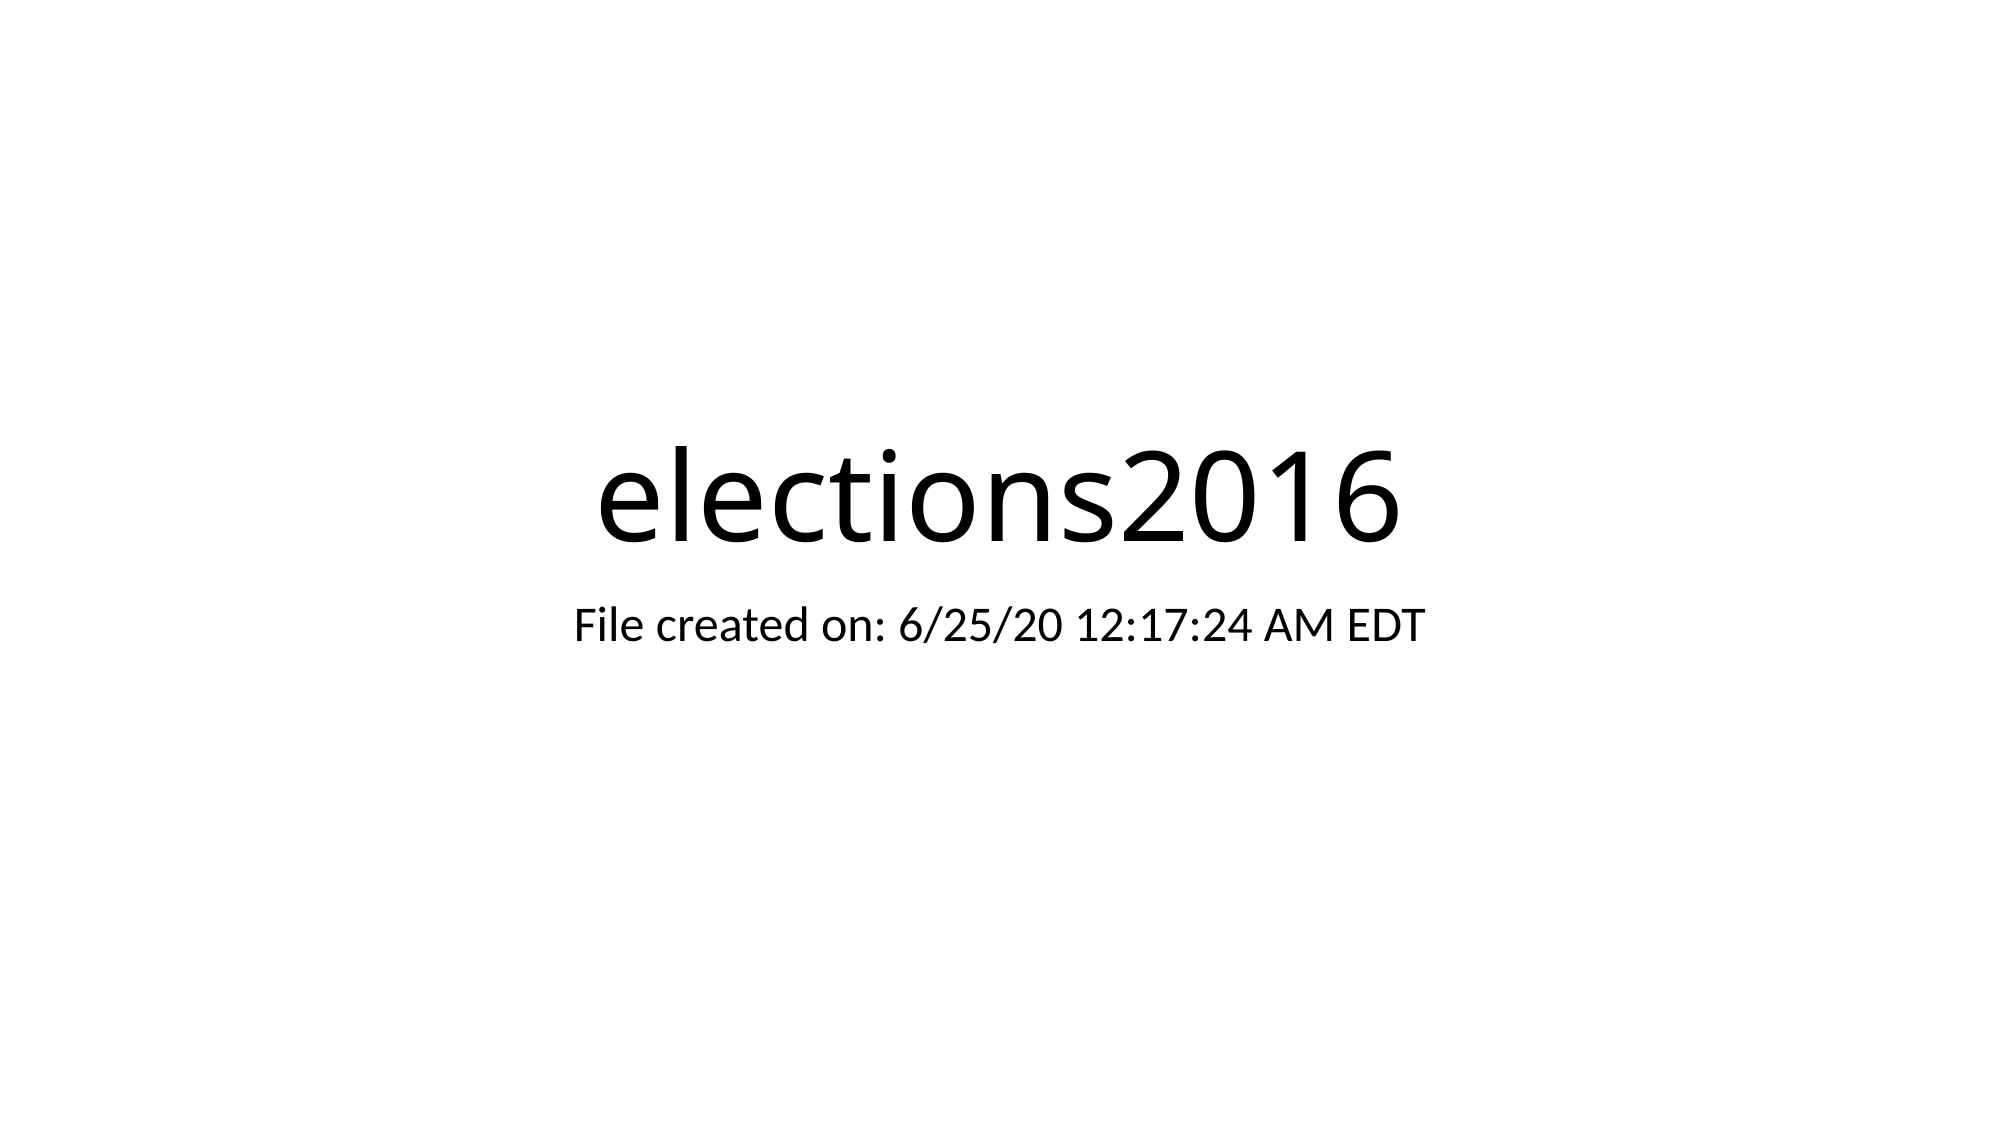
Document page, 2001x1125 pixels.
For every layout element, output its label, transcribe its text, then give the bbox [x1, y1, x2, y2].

title elections2016 [249, 184, 1750, 576]
subtitle File created on: 6/25/20 12:17:24 AM EDT [249, 590, 1750, 863]
